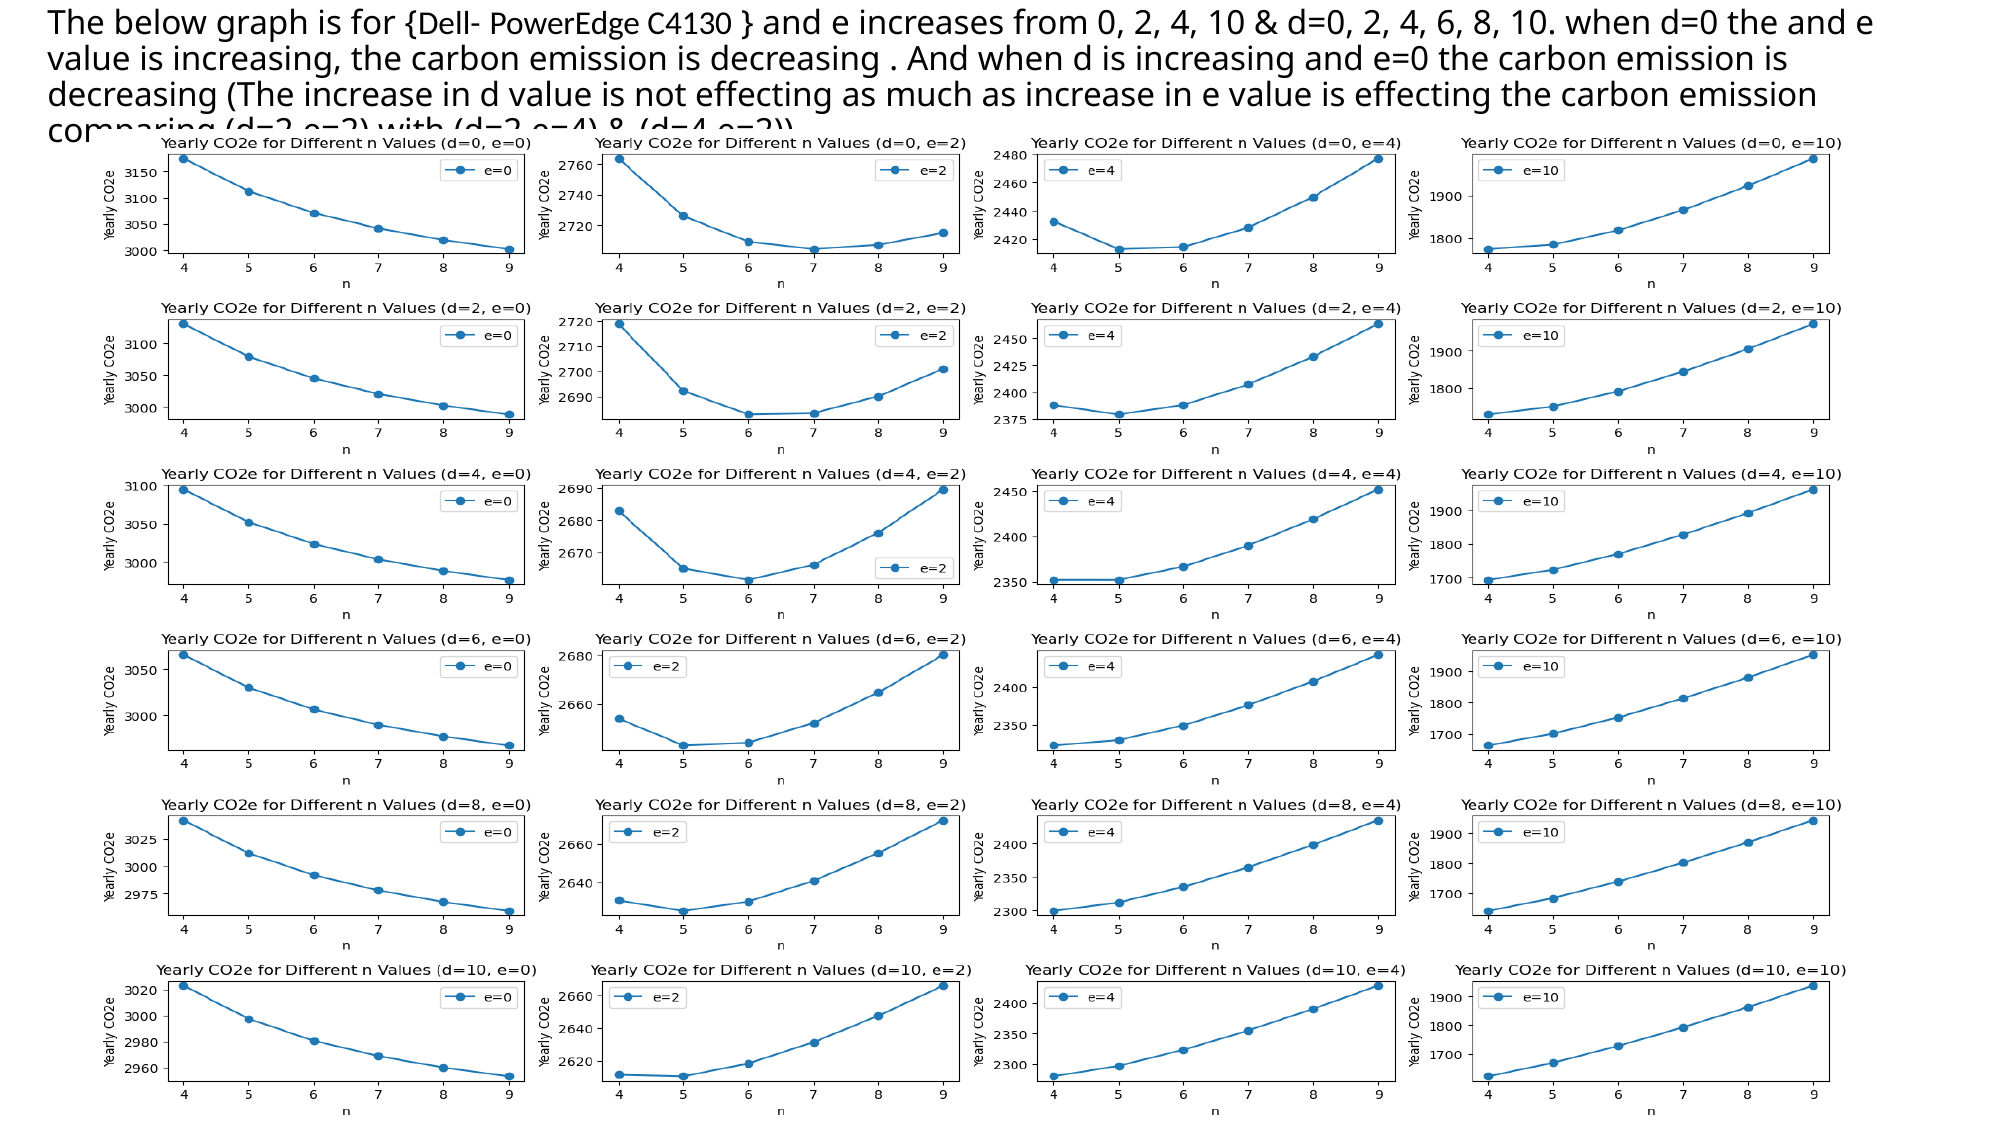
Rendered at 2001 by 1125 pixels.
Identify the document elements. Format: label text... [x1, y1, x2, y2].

picture [94, 129, 1856, 1125]
title The below graph is for {Dell- PowerEdge C4130 } and e increases from 0, 2, 4, 10 & d=0, 2, 4, 6, 8, 10. when d=0 the and e value is increasing, the carbon emission is decreasing . And when d is increasing and e=0 the carbon emission is decreasing (The increase in d value is not effecting as much as increase in e value is effecting the carbon emission comparing (d=2,e=2) with (d=2,e=4) & (d=4,e=2)) [32, 25, 1960, 130]
